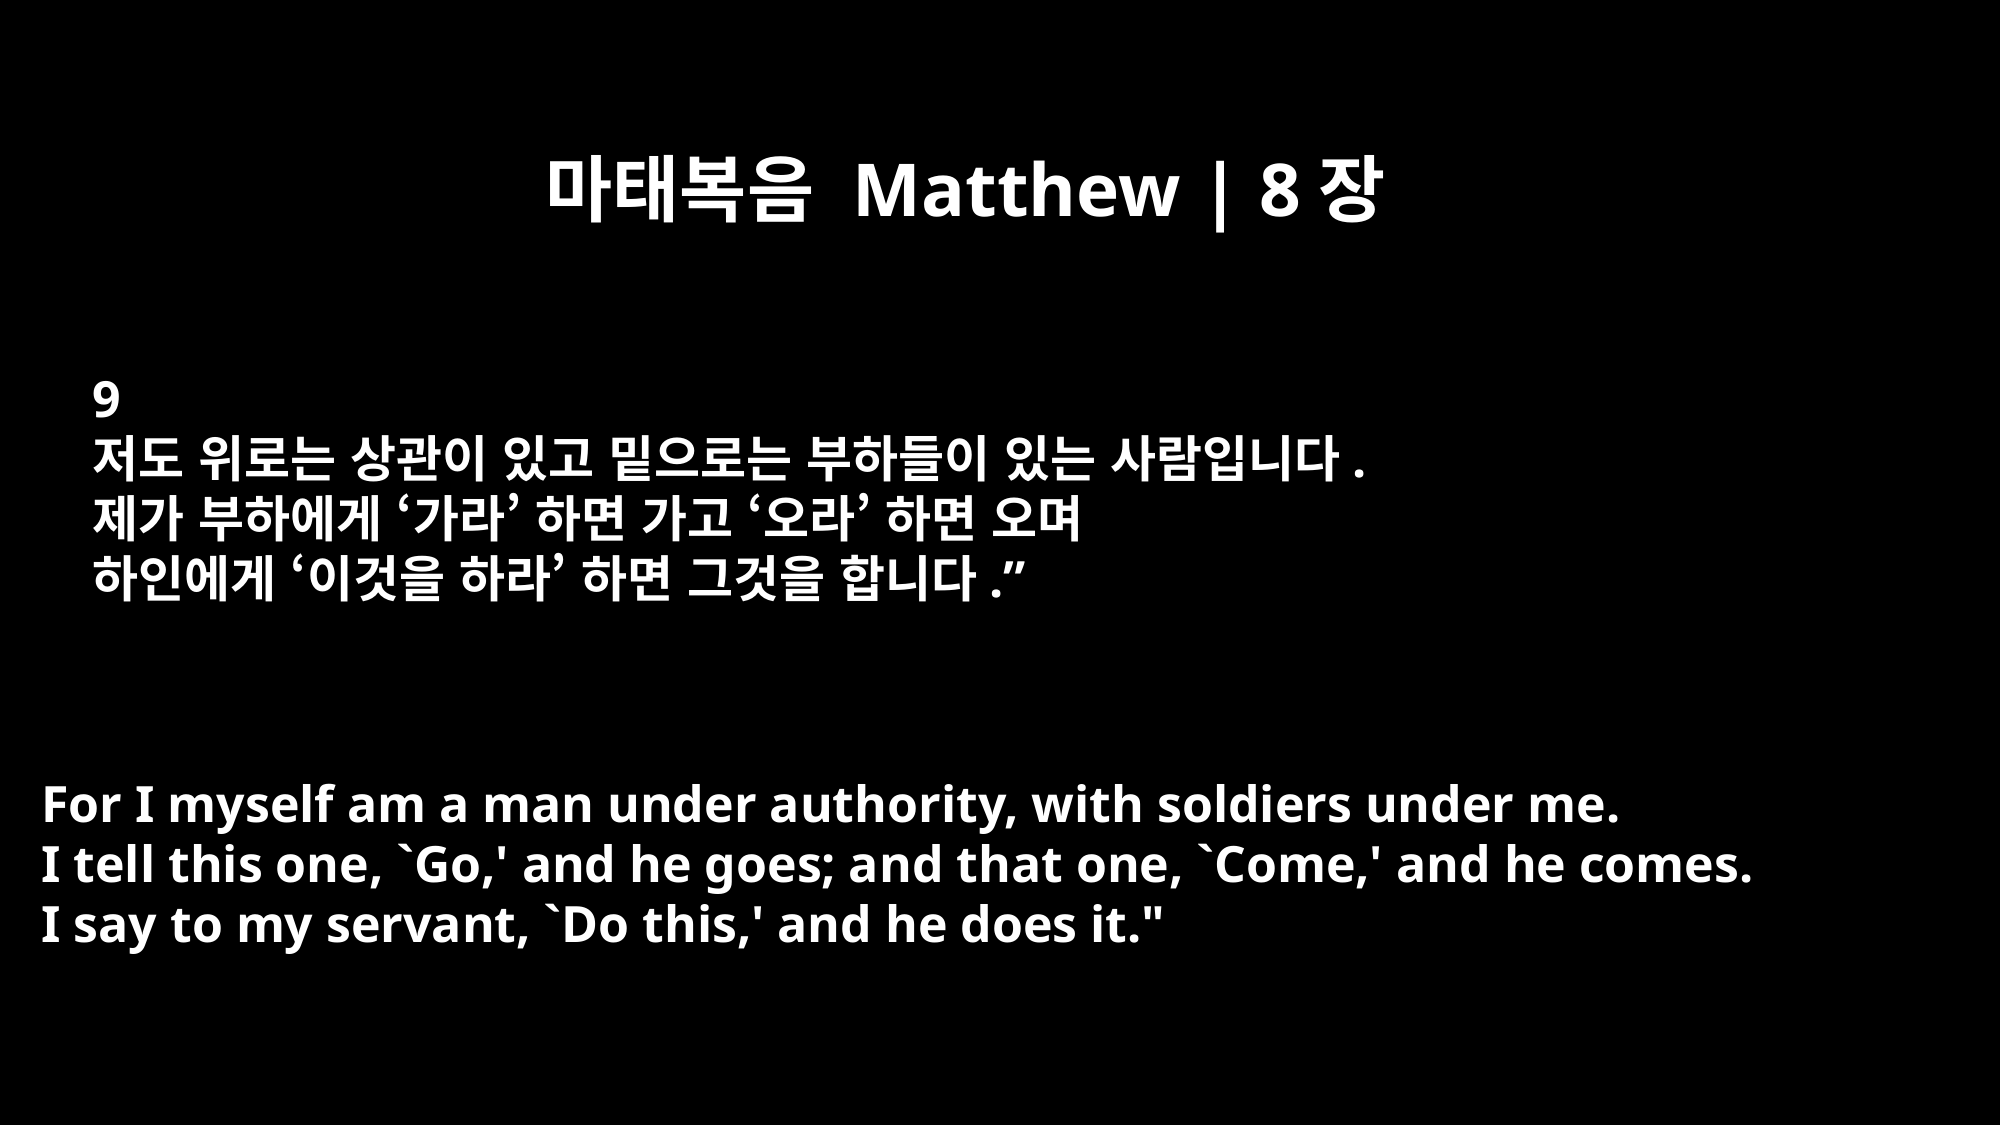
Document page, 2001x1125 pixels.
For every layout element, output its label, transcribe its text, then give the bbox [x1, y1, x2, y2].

text_box 9 저도 위로는 상관이 있고 밑으로는 부하들이 있는 사람입니다. 제가 부하에게 ‘가라’ 하면 가고 ‘오라’ 하면 오며 하인에게 ‘이것을 하라’ 하면 그것을 합니다.” [78, 359, 1383, 615]
text_box 마태복음 Matthew | 8장 [530, 136, 1401, 239]
text_box For I myself am a man under authority, with soldiers under me. I tell this one, `Go,' and he goes; and that one, `Come,' and he comes. I say to my servant, `Do this,' and he does it." [26, 764, 1769, 960]
